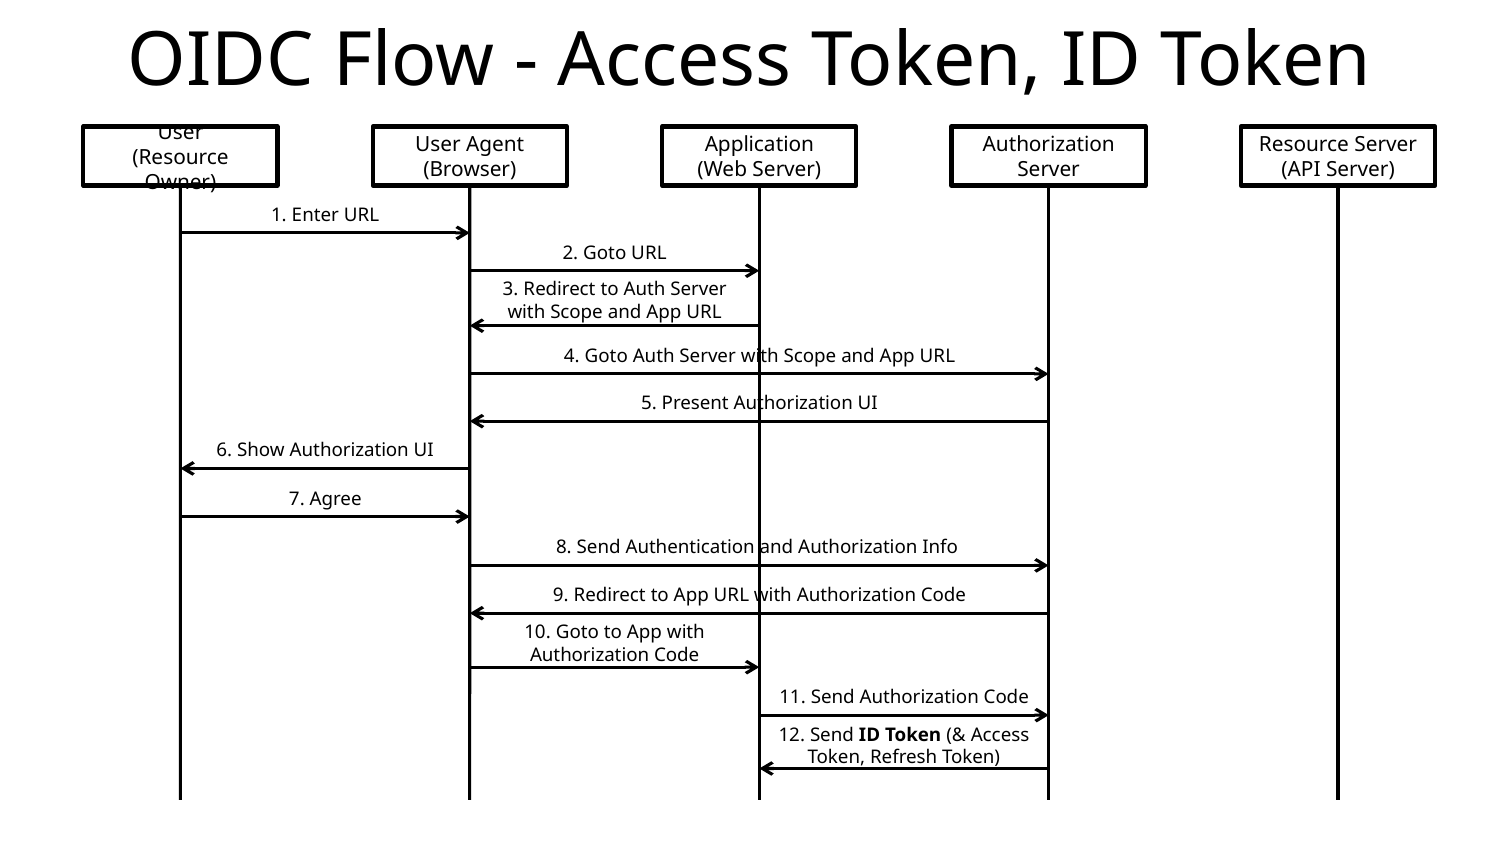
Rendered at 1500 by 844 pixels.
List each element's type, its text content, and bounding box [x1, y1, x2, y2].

text_box Resource Server (API Server) [1239, 124, 1437, 188]
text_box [758, 714, 1049, 776]
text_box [180, 430, 471, 469]
title OIDC Flow - Access Token, ID Token [75, 0, 1425, 115]
text_box Authorization Server [949, 124, 1148, 188]
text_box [180, 194, 471, 234]
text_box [759, 676, 1050, 715]
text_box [469, 575, 1049, 614]
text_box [469, 383, 1049, 422]
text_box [469, 335, 1049, 375]
text_box User Agent (Browser) [371, 124, 569, 188]
text_box Application (Web Server) [660, 124, 858, 188]
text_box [469, 612, 760, 674]
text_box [180, 478, 471, 517]
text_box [469, 527, 1049, 566]
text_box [469, 269, 760, 331]
text_box User (Resource Owner) [81, 124, 280, 188]
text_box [469, 232, 760, 269]
